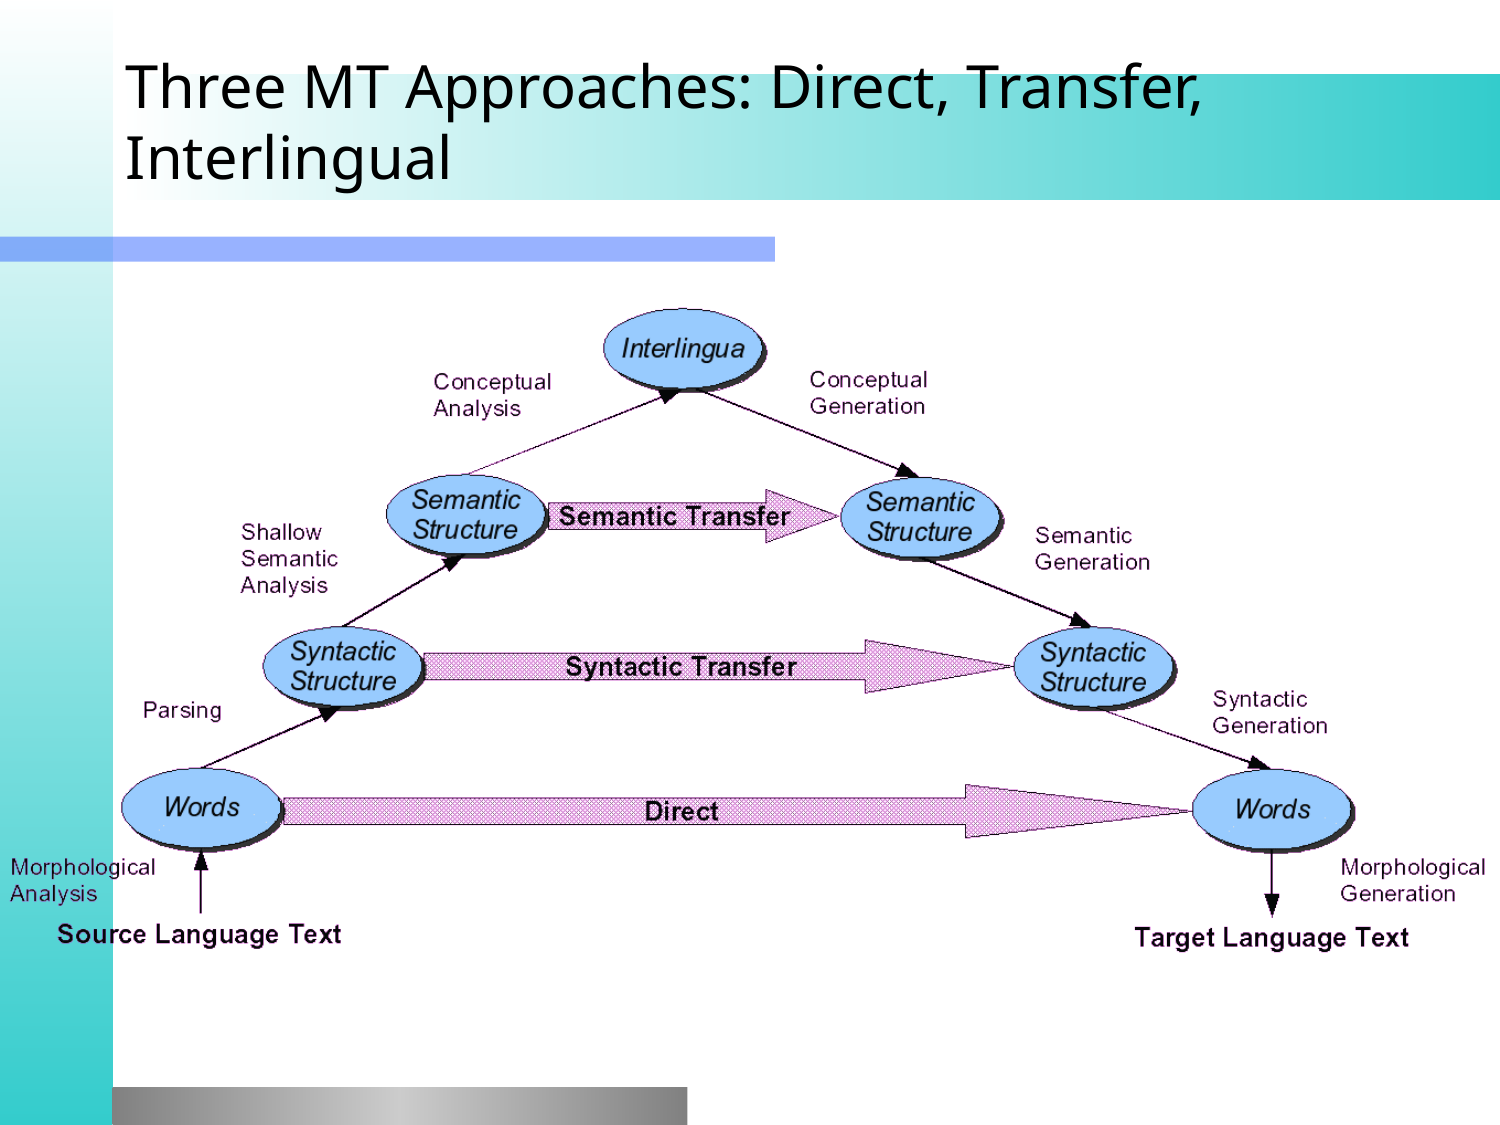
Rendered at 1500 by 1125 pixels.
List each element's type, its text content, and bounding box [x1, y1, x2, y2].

title Three MT Approaches: Direct, Transfer, Interlingual [110, 40, 1463, 201]
picture [0, 299, 1500, 960]
